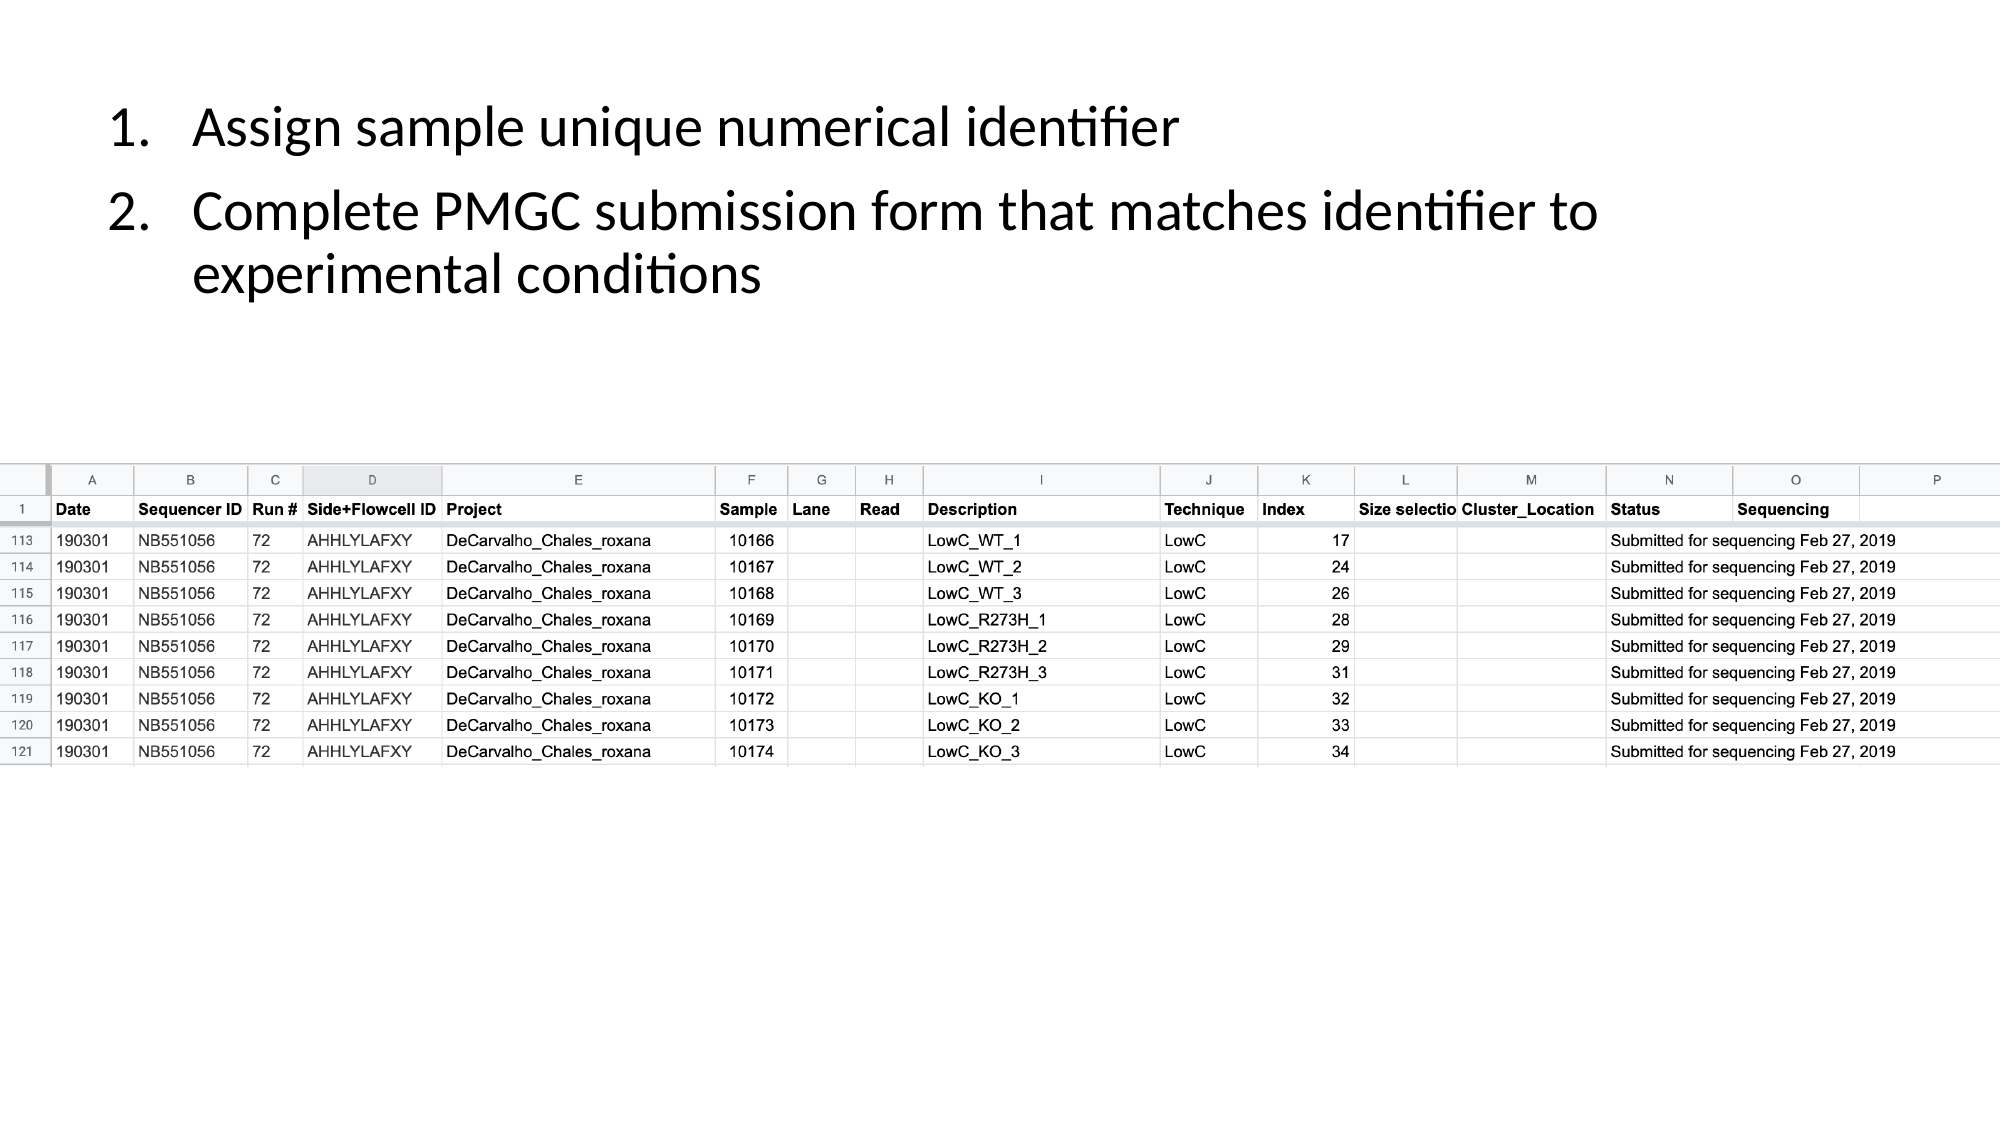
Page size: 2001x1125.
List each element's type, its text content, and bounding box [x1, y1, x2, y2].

picture [0, 463, 2000, 767]
list Assign sample unique numerical identifier Complete PMGC submission form that matches identifier to experimental conditions [92, 89, 1818, 359]
